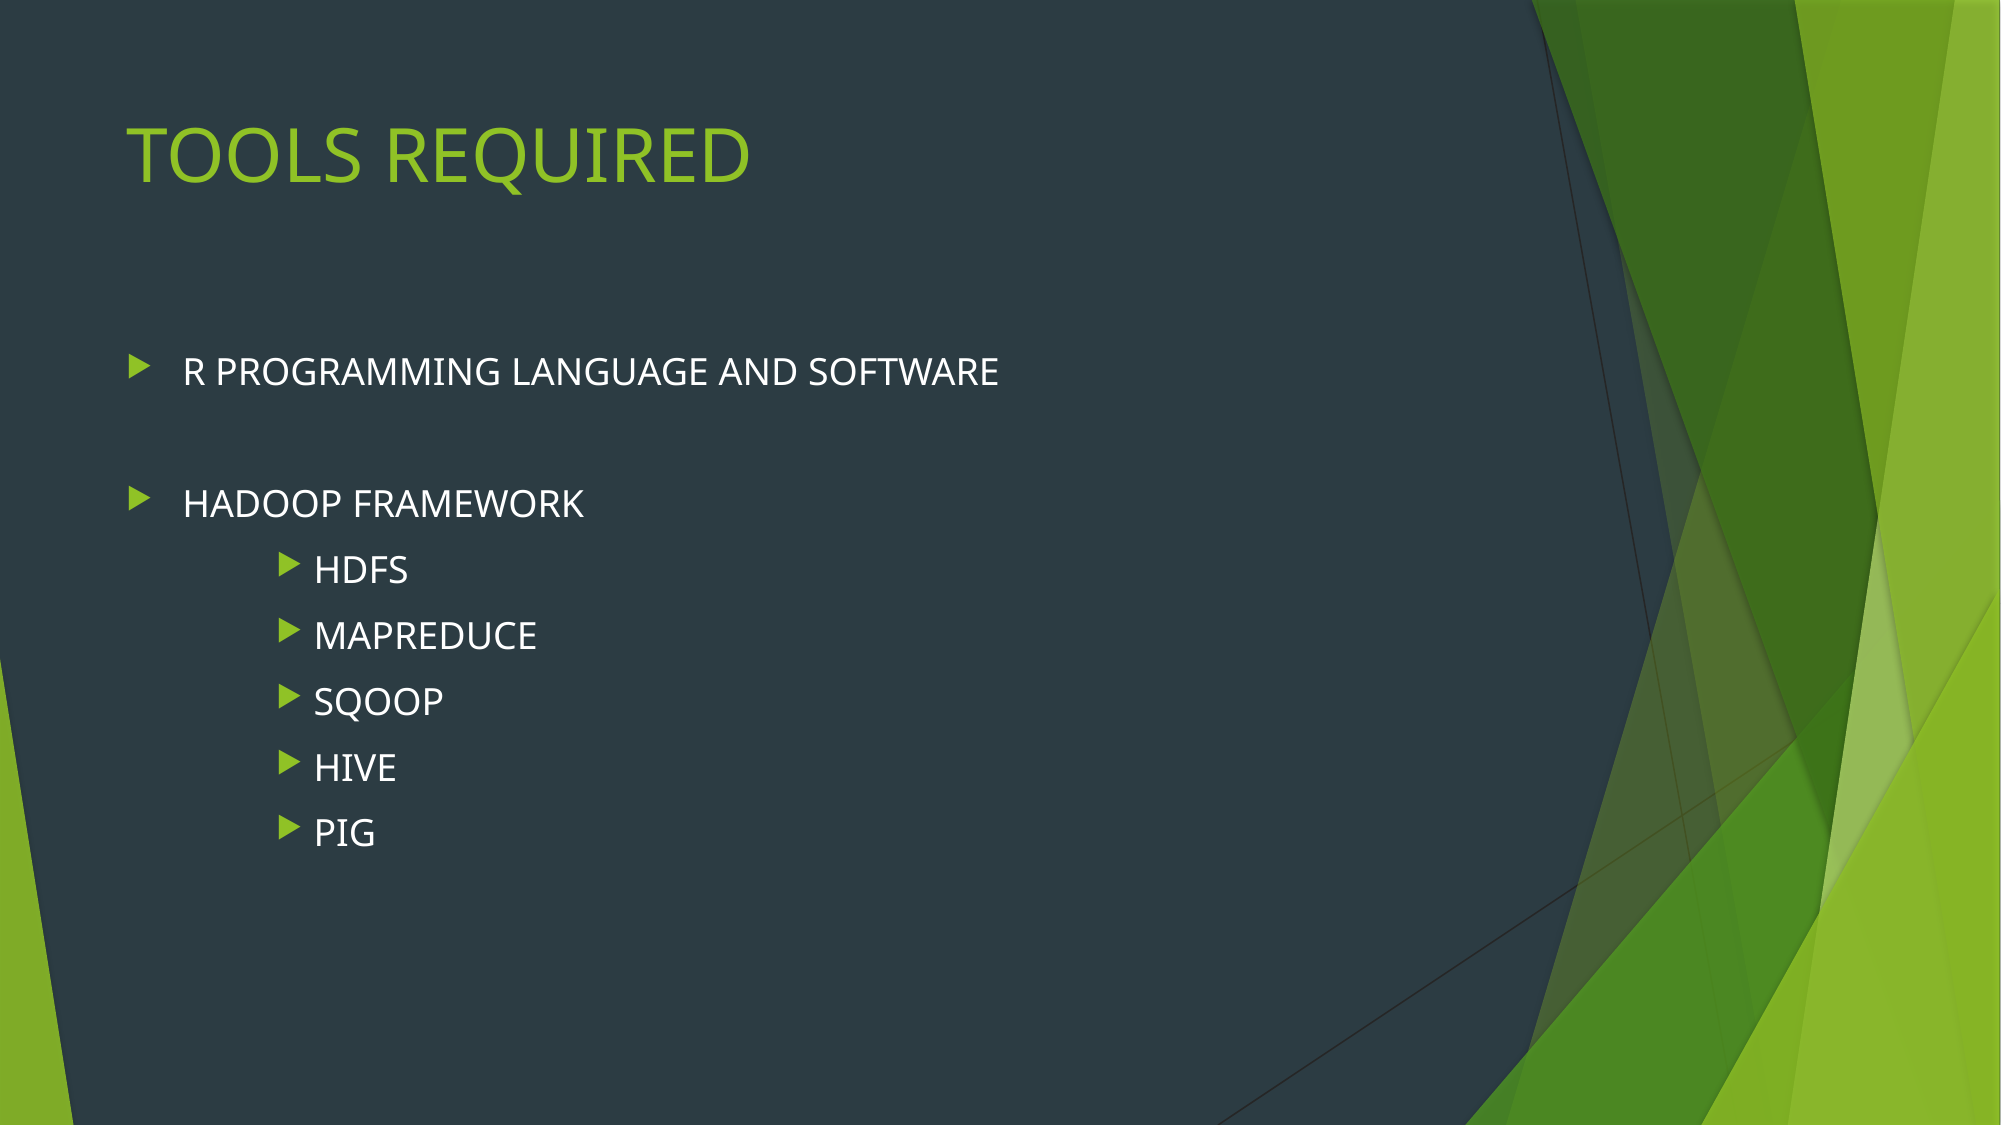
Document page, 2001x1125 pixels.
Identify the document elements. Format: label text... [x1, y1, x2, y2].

title TOOLS REQUIRED [111, 99, 1522, 275]
list R PROGRAMMING LANGUAGE AND SOFTWARE HADOOP FRAMEWORK HDFS MAPREDUCE SQOOP HIVE PIG [111, 275, 1522, 912]
